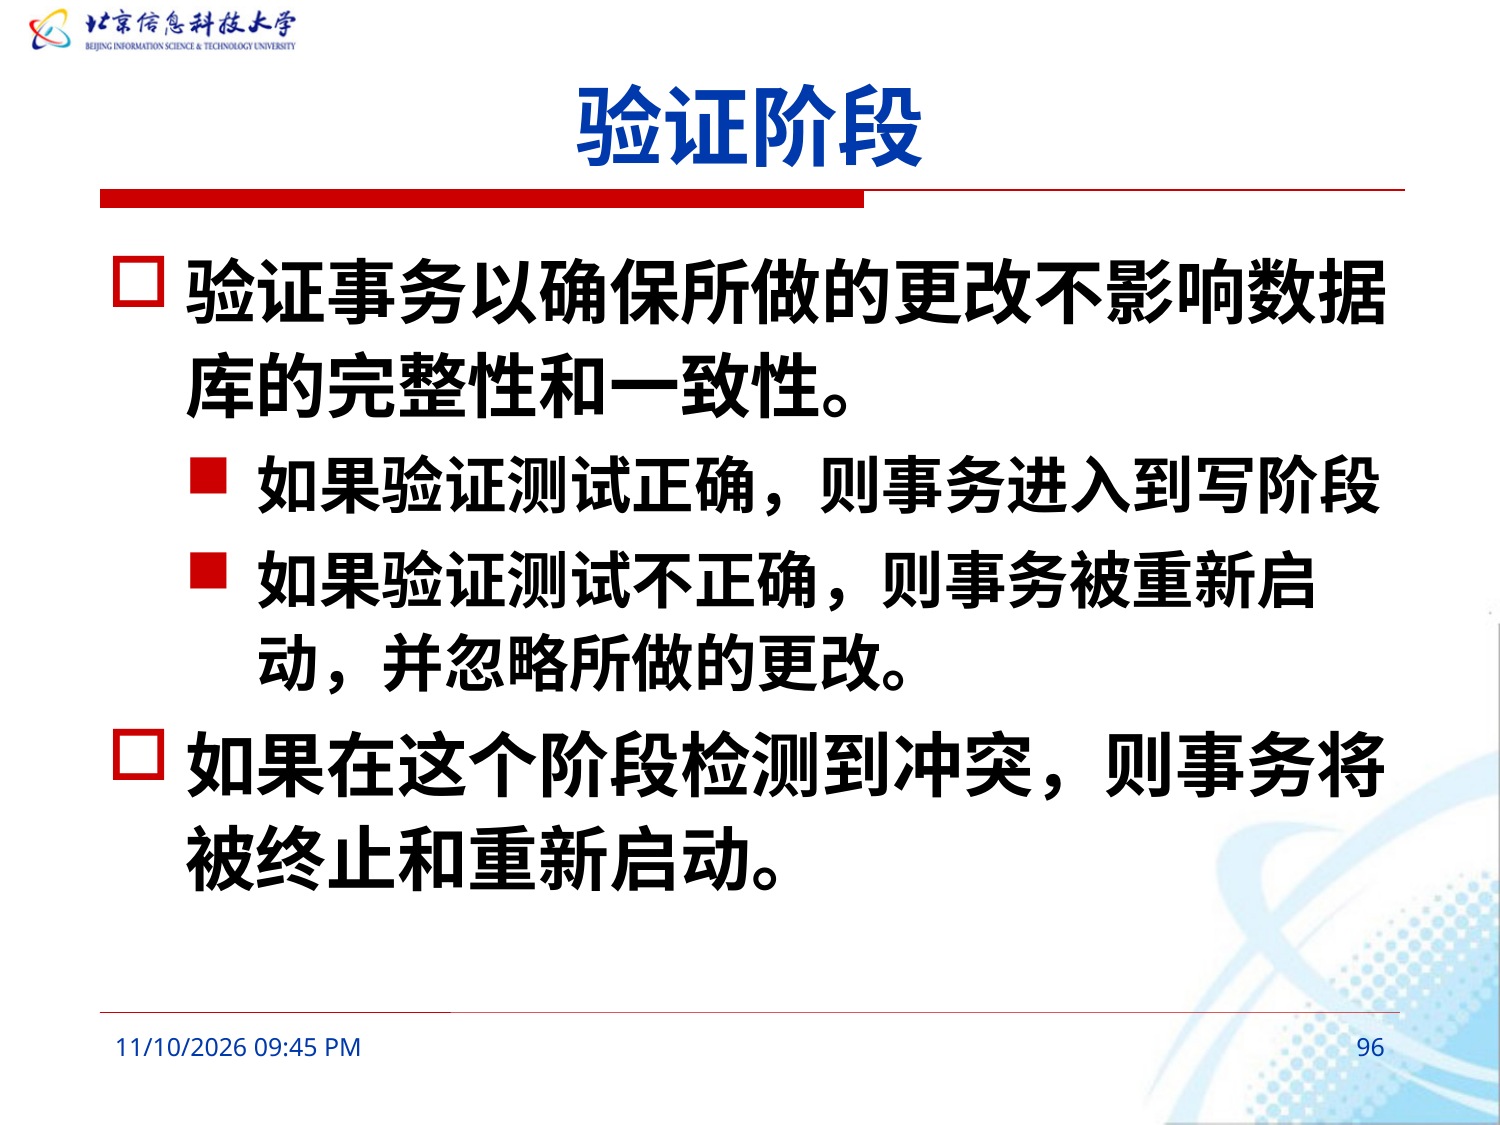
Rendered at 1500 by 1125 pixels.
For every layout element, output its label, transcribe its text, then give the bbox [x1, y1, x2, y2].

picture [0, 0, 1500, 1125]
title 验证阶段 [93, 49, 1407, 185]
list 验证事务以确保所做的更改不影响数据库的完整性和一致性。 如果验证测试正确，则事务进入到写阶段 如果验证测试不正确，则事务被重新启动，并忽略所做的更改。 如果在这个阶段检测到冲突，则事务将被终止和重新启动。 [92, 231, 1406, 1000]
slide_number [99, 1024, 432, 1103]
slide_number 96 [1074, 1024, 1401, 1103]
